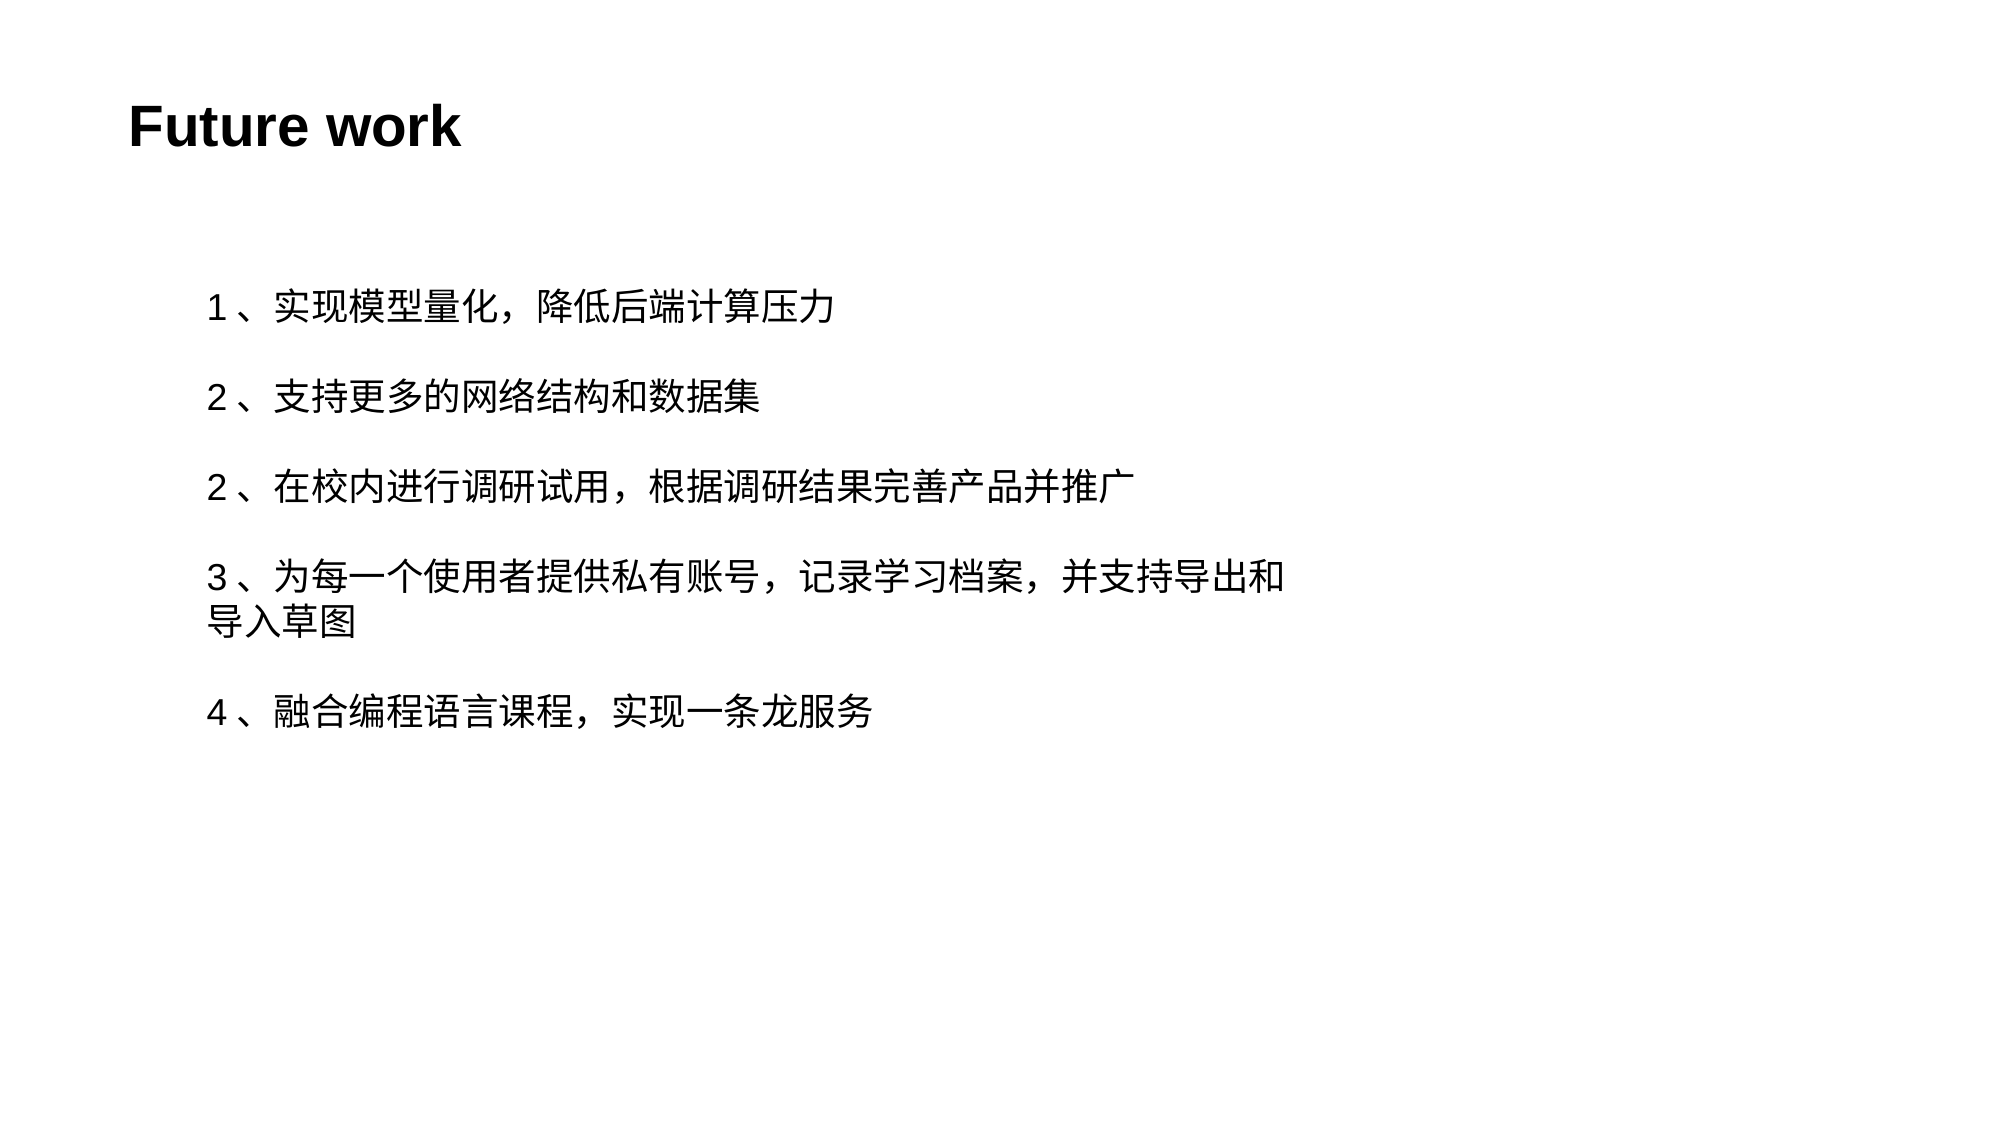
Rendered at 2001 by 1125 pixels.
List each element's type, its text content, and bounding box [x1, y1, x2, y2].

text_box 1、实现模型量化，降低后端计算压力 2、支持更多的网络结构和数据集 2、在校内进行调研试用，根据调研结果完善产品并推广 3、为每一个使用者提供私有账号，记录学习档案，并支持导出和导入草图 4、融合编程语言课程，实现一条龙服务 [191, 275, 1311, 740]
title Future work [114, 0, 1890, 167]
